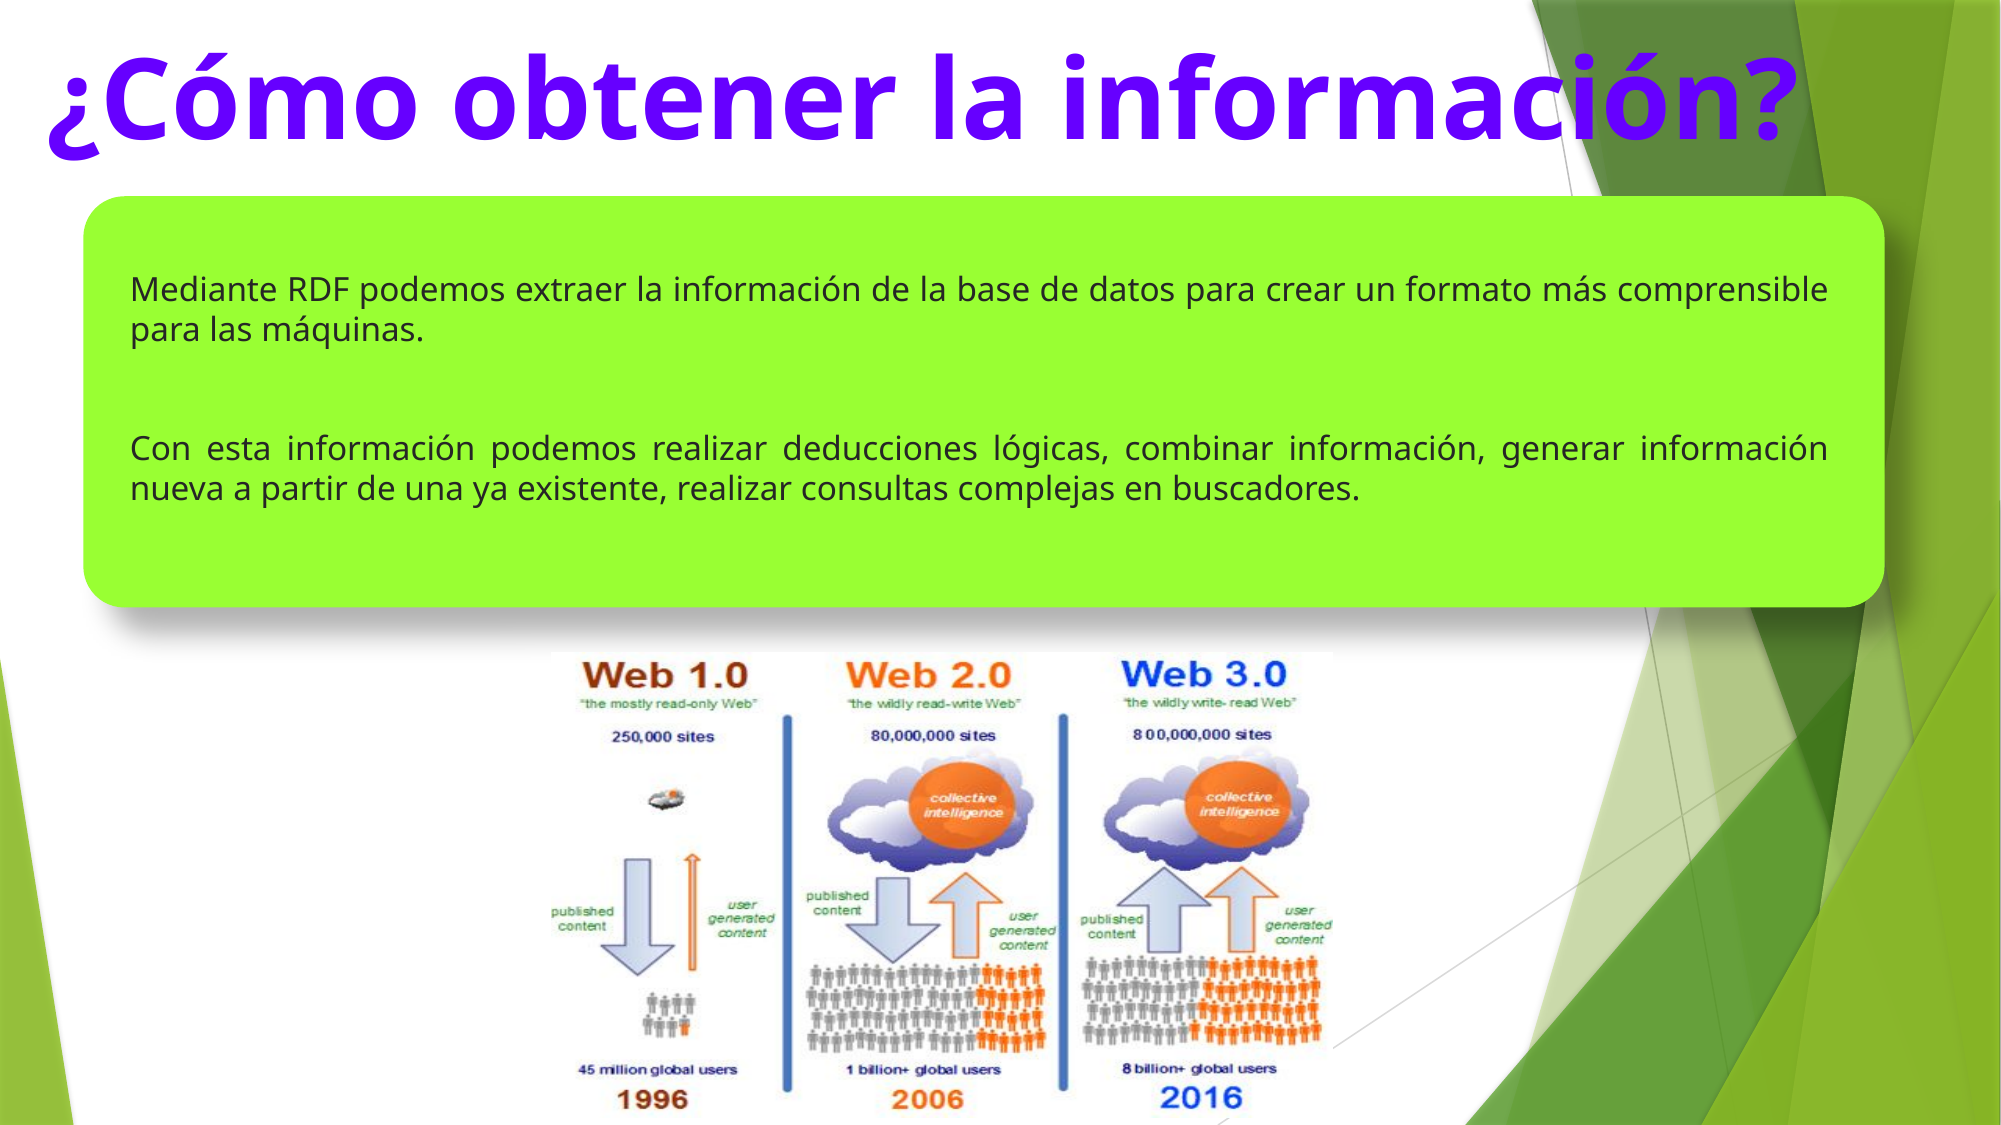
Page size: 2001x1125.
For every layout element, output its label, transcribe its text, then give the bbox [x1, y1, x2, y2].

text_box ¿Cómo obtener la información? [31, 19, 1816, 170]
picture [550, 651, 1333, 1119]
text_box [82, 195, 1886, 608]
